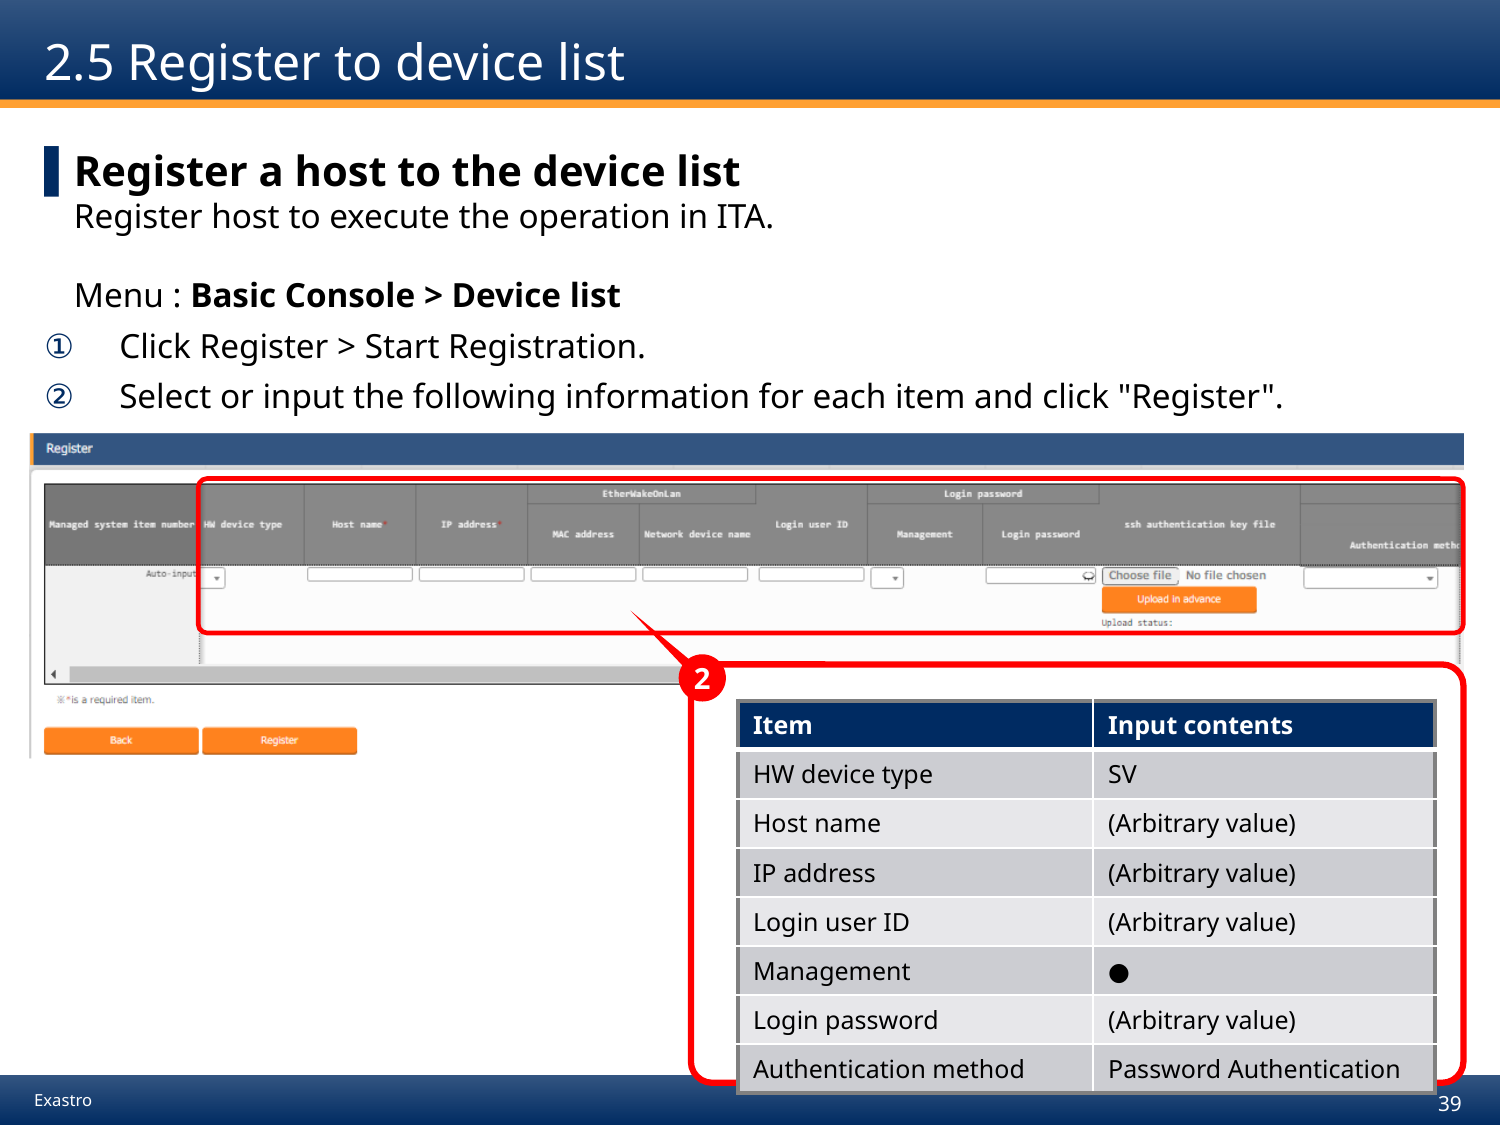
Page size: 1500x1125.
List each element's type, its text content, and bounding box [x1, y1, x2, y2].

table_cell Authentication method [740, 1045, 1092, 1091]
picture [0, 0, 1500, 1125]
table_cell Login user ID [740, 898, 1092, 945]
table_cell Login password [740, 996, 1092, 1043]
table_cell ● [1094, 947, 1433, 994]
table_cell SV [1094, 770, 1433, 798]
table_cell HW device type [740, 770, 1092, 798]
table_cell (Arbitrary value) [1094, 996, 1433, 1043]
text_box [1437, 767, 1466, 1085]
table_cell IP address [740, 849, 1092, 896]
table_cell Password Authentication [1094, 1045, 1433, 1091]
table_cell (Arbitrary value) [1094, 800, 1433, 847]
table_cell Management [740, 947, 1092, 994]
list Register a host to the device list Register host to execute the operation in ITA. Menu : Basic Console > Device list Click Register > Start Registration. Select or input the following information for each item and click "Register". [29, 137, 1471, 1059]
table_cell (Arbitrary value) [1094, 849, 1433, 896]
title 2.5 Register to device list [29, 18, 1471, 96]
table_cell Host name [740, 800, 1092, 847]
table_cell (Arbitrary value) [1094, 898, 1433, 945]
text_box [688, 770, 736, 1085]
